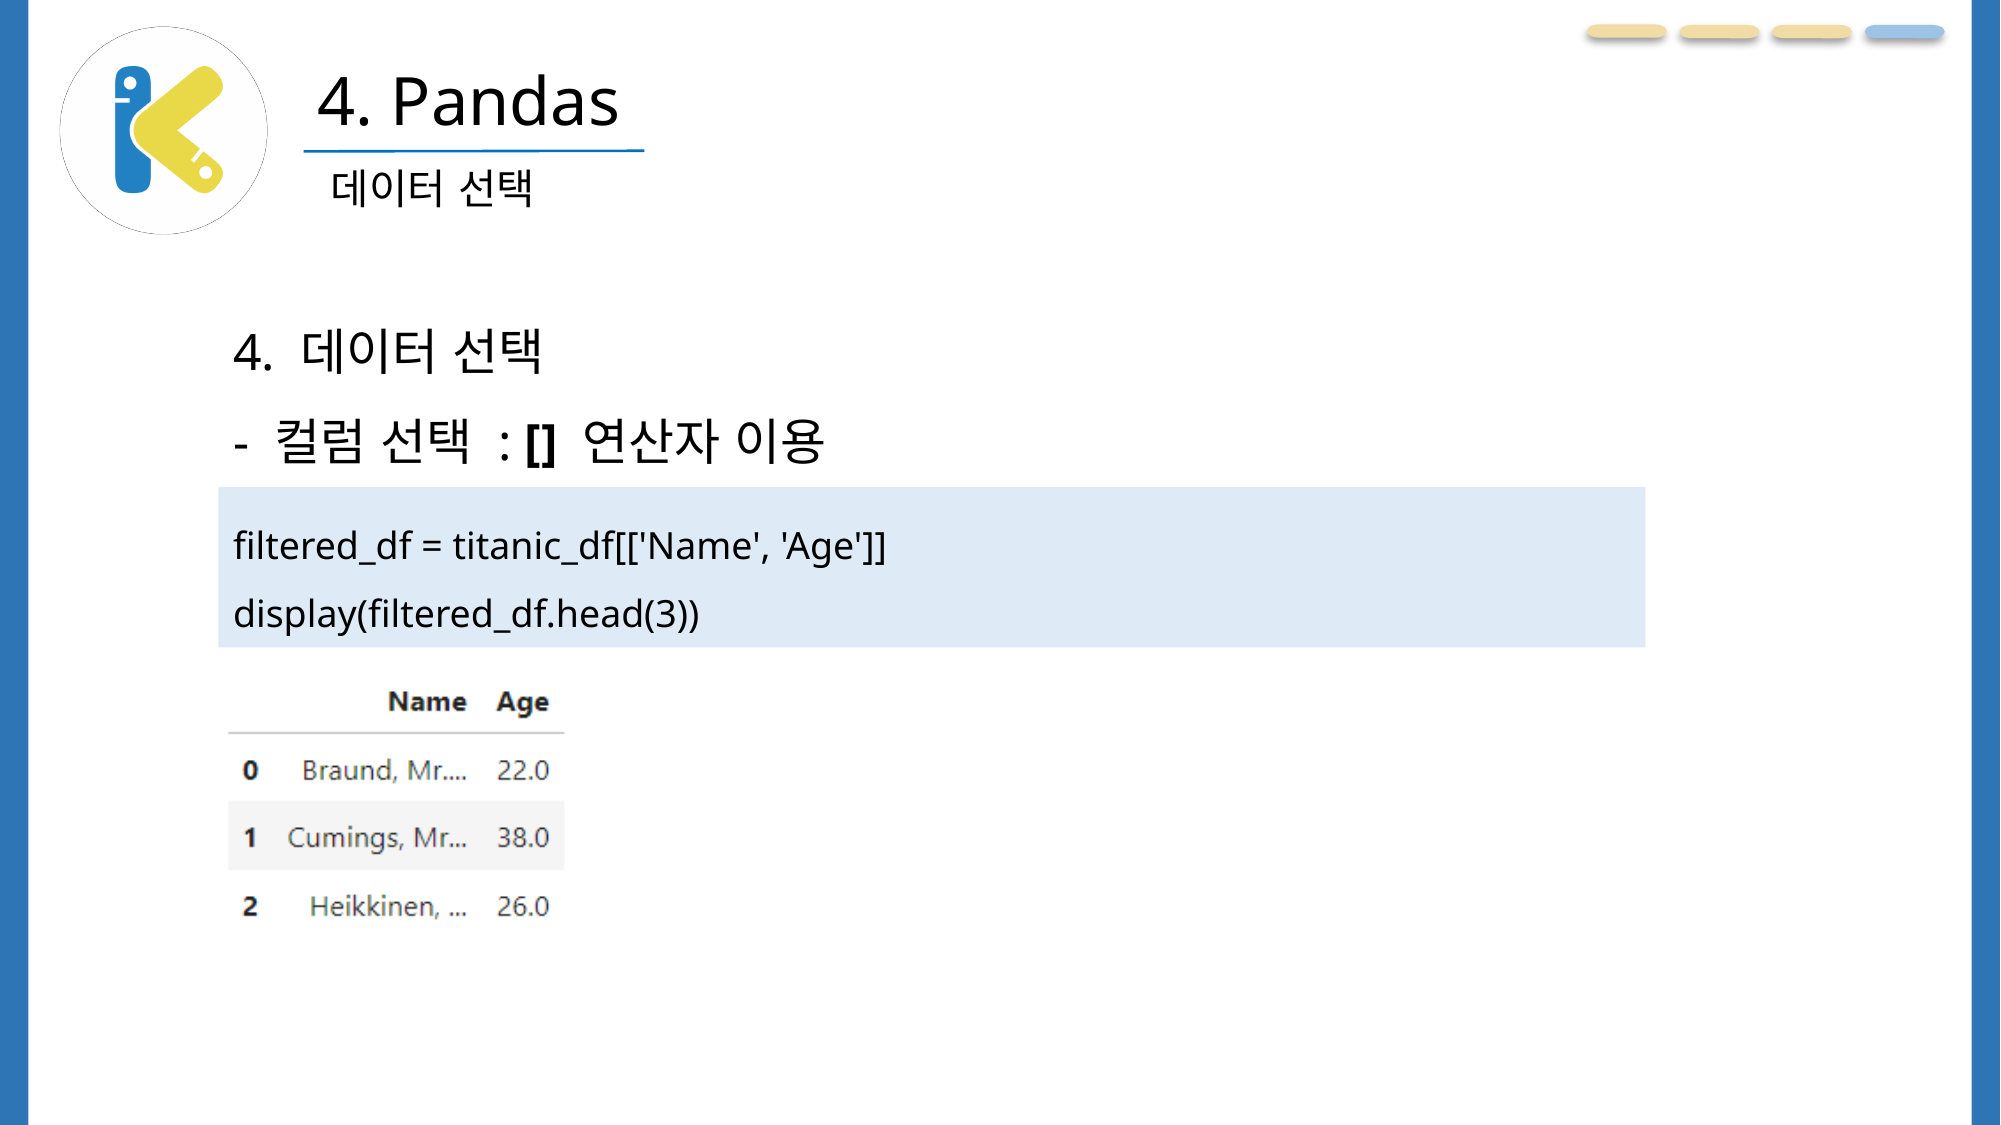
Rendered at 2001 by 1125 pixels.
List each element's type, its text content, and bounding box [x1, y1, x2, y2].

text_box 데이터 선택 [316, 155, 570, 221]
text_box [1863, 23, 1946, 40]
text_box 4. Pandas [302, 51, 696, 147]
text_box [1585, 23, 1669, 39]
text_box [1678, 23, 1761, 40]
text_box filtered_df = titanic_df[['Name', 'Age']] display(filtered_df.head(3)) [217, 486, 1646, 648]
picture [218, 683, 577, 941]
text_box [1770, 23, 1854, 40]
picture [49, 17, 278, 246]
text_box 4. 데이터 선택 - 컬럼 선택 : [] 연산자 이용 [218, 282, 1606, 478]
text_box [1971, 0, 2000, 1125]
text_box [0, 0, 29, 1125]
